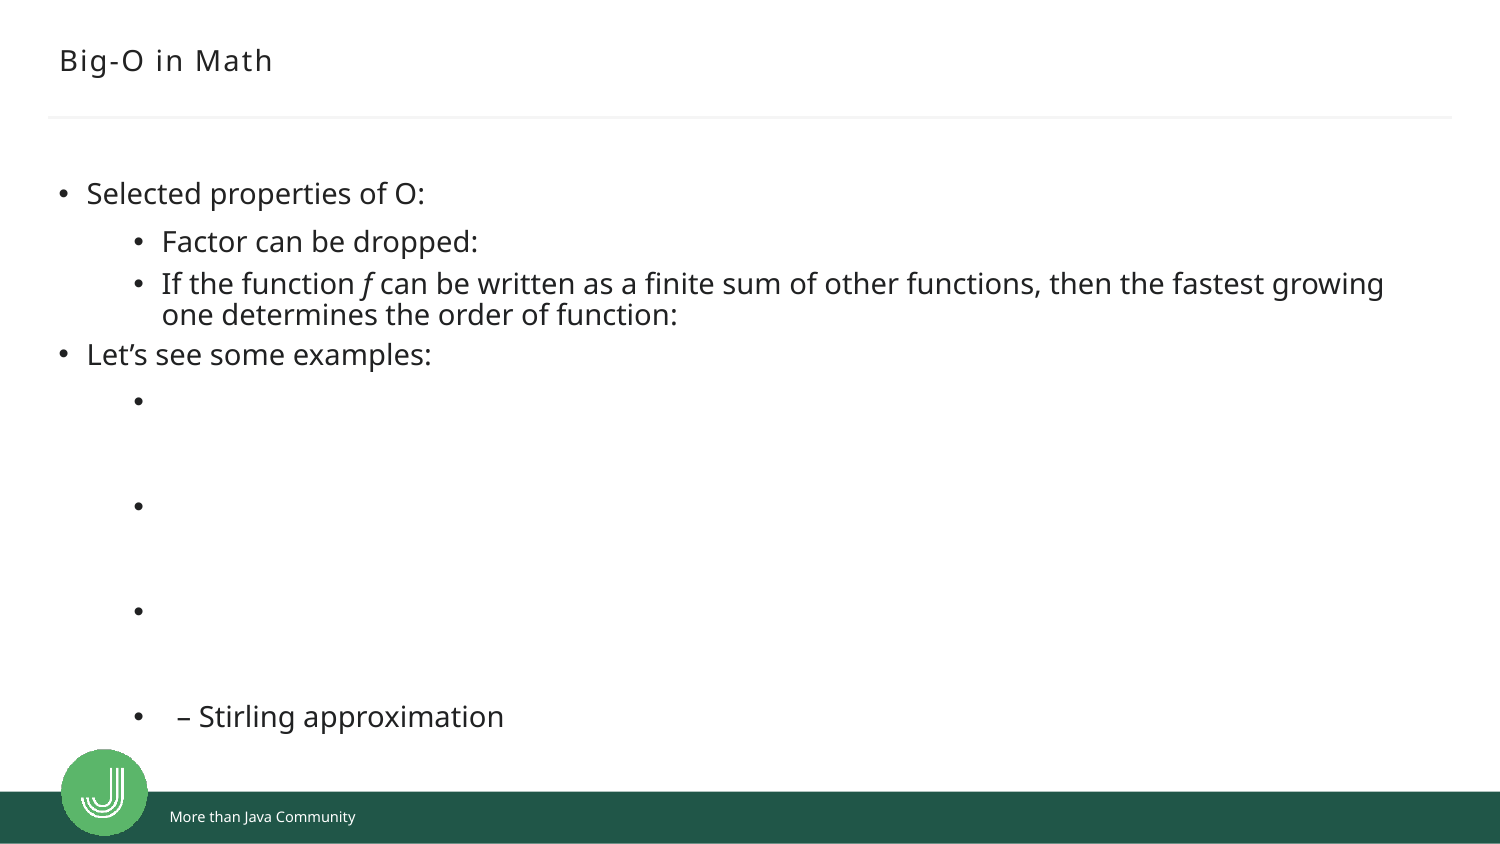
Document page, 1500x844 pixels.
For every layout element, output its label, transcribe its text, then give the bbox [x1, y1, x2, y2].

title Big-O in Math [59, 37, 1442, 87]
picture [59, 747, 149, 837]
